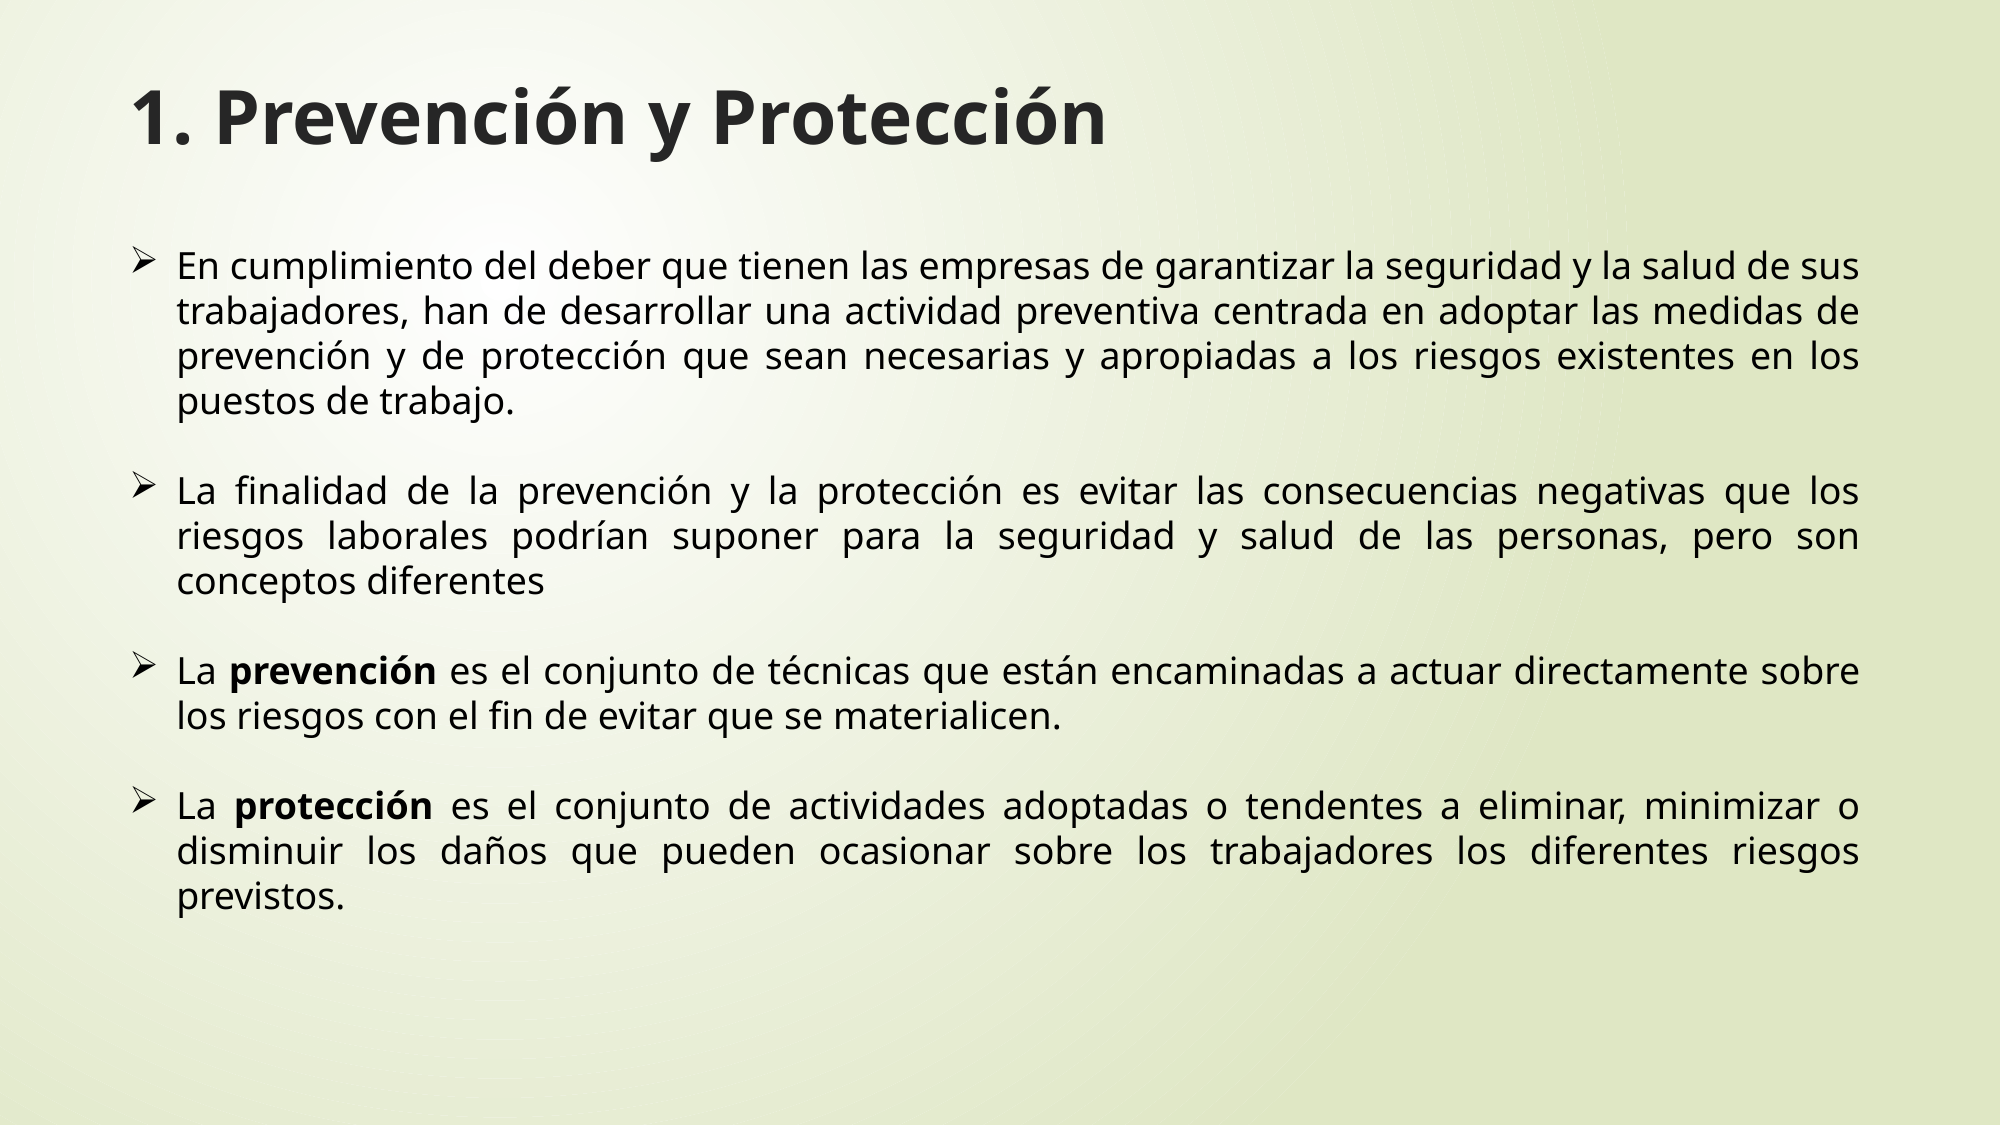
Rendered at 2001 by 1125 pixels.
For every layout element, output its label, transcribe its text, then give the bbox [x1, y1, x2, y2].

title 1. Prevención y Protección [114, 62, 1850, 181]
text_box En cumplimiento del deber que tienen las empresas de garantizar la seguridad y la salud de sus trabajadores, han de desarrollar una actividad preventiva centrada en adoptar las medidas de prevención y de protección que sean necesarias y apropiadas a los riesgos existentes en los puestos de trabajo. La finalidad de la prevención y la protección es evitar las consecuencias negativas que los riesgos laborales podrían suponer para la seguridad y salud de las personas, pero son conceptos diferentes La prevención es el conjunto de técnicas que están encaminadas a actuar directamente sobre los riesgos con el fin de evitar que se materialicen. La protección es el conjunto de actividades adoptadas o tendentes a eliminar, minimizar o disminuir los daños que pueden ocasionar sobre los trabajadores los diferentes riesgos previstos. [114, 235, 1877, 1015]
